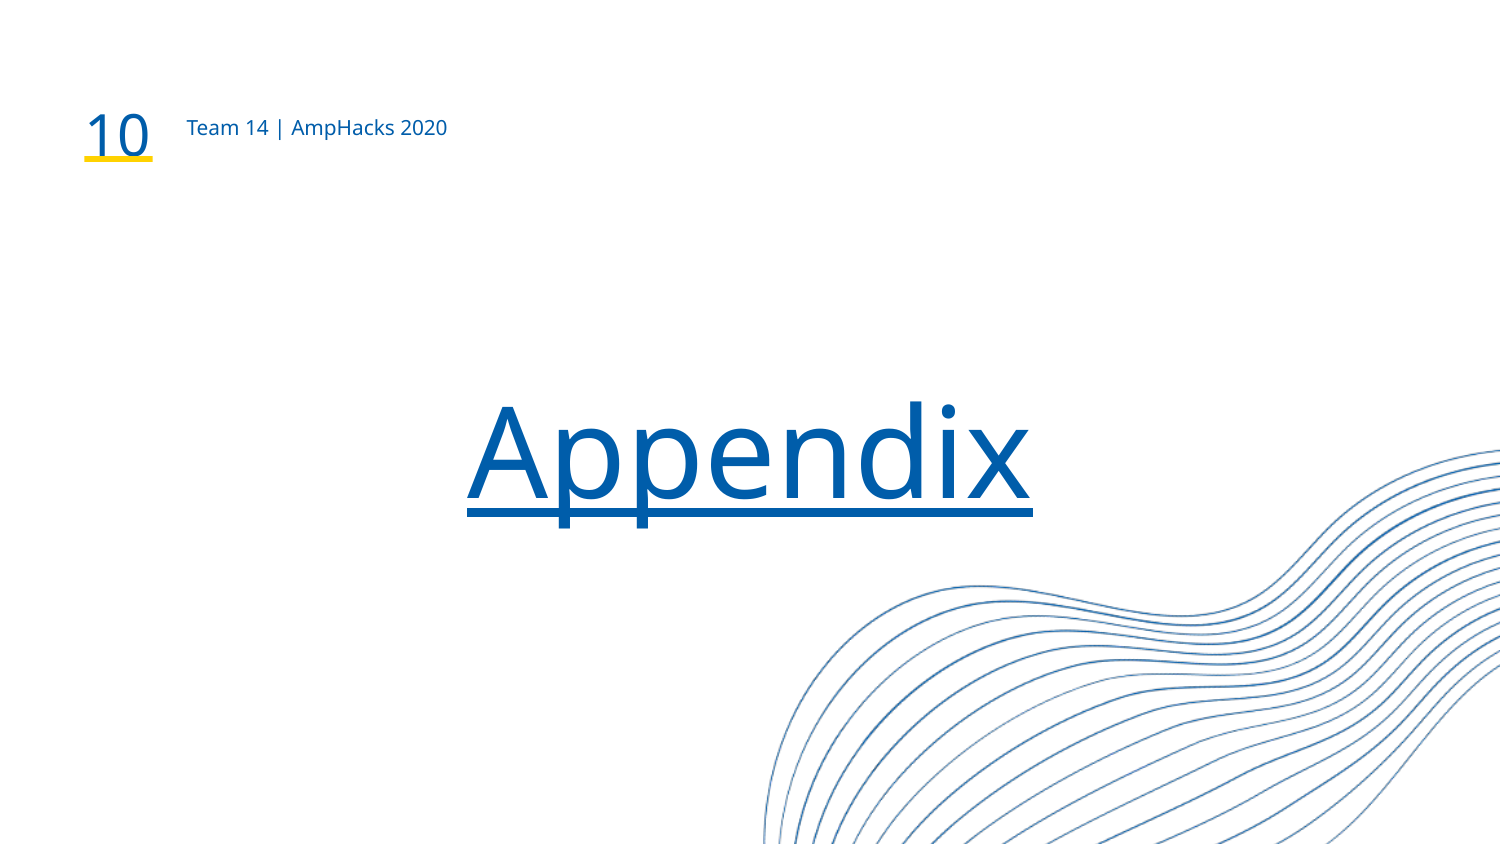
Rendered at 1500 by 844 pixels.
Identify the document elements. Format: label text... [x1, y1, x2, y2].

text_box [84, 84, 164, 163]
text_box Team 14 | AmpHacks 2020 [186, 104, 739, 131]
picture [675, 125, 1500, 844]
text_box Appendix [291, 342, 803, 502]
